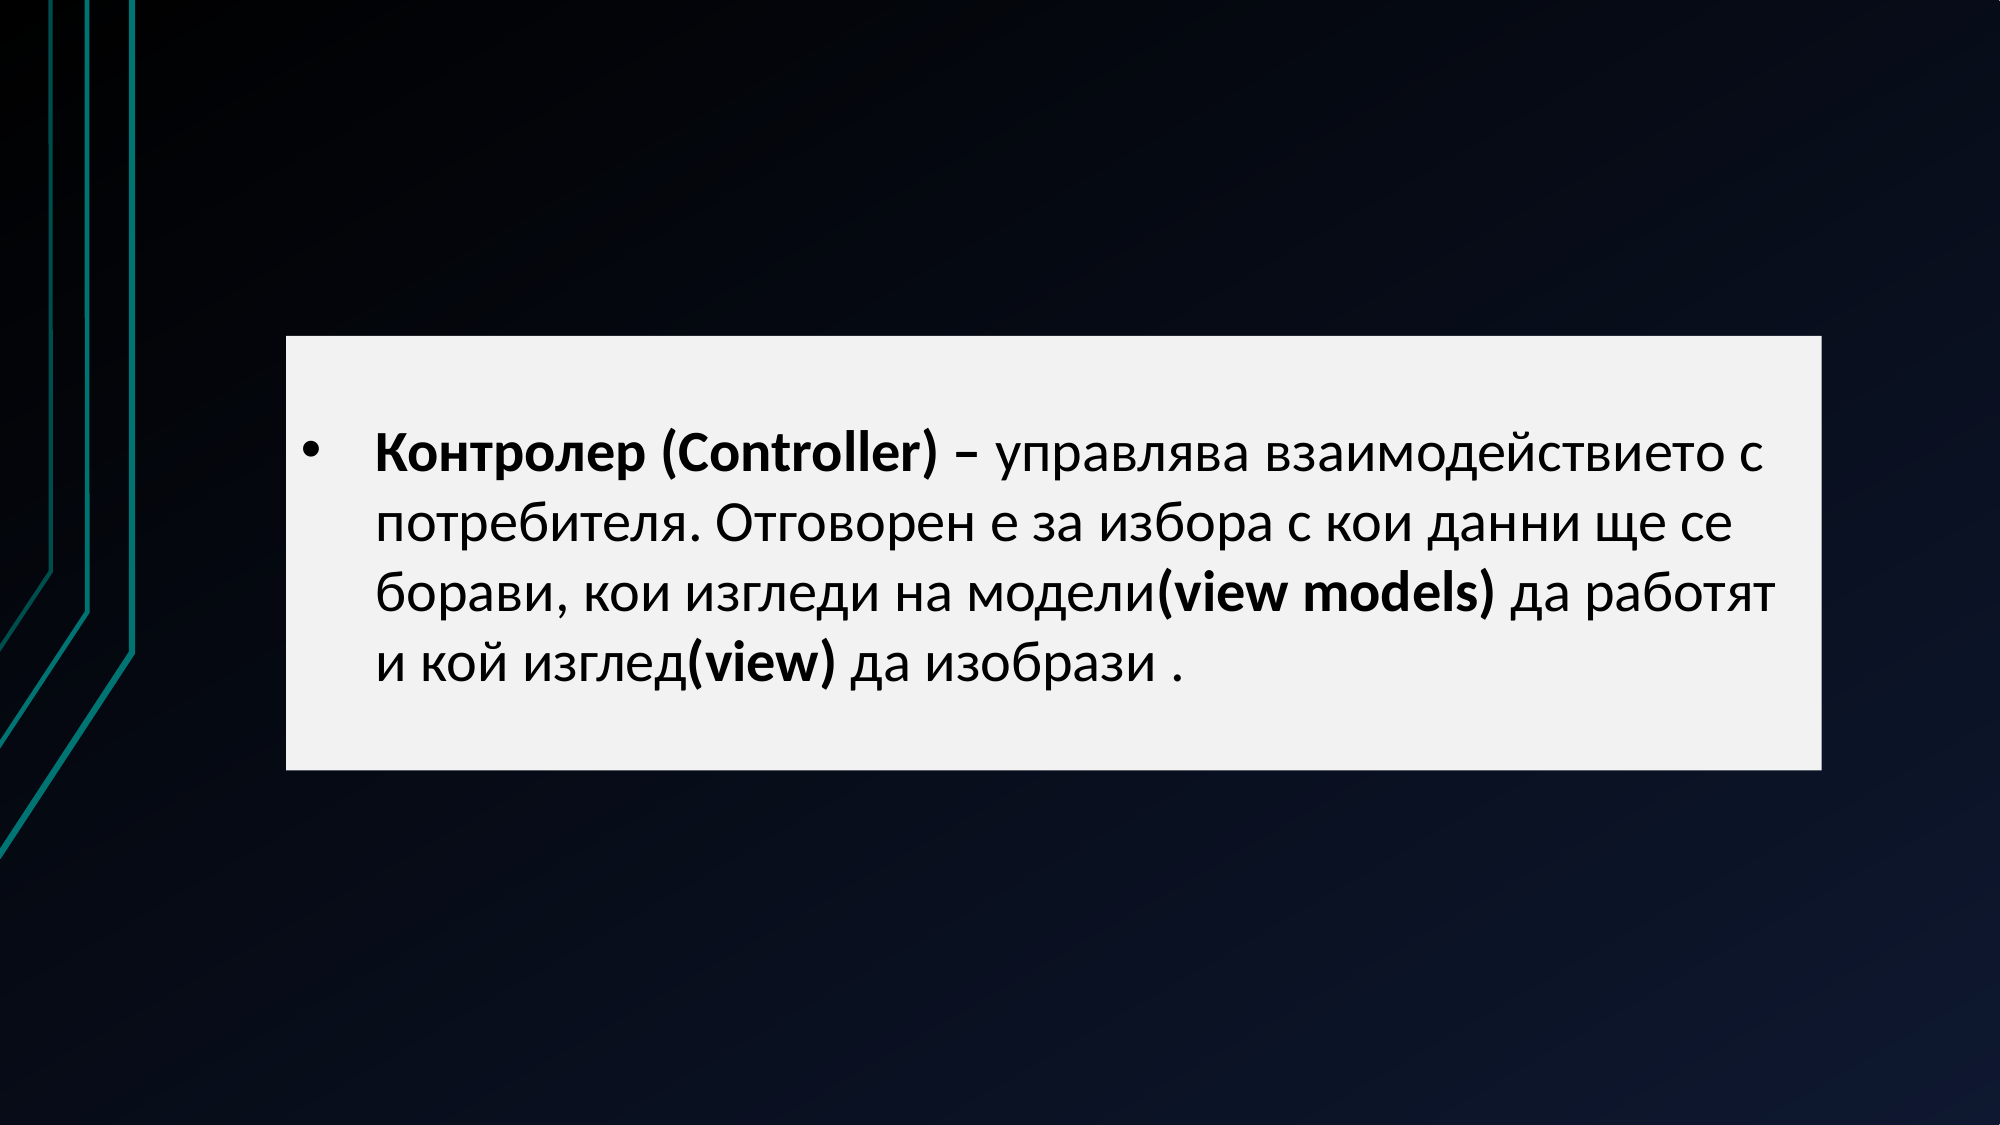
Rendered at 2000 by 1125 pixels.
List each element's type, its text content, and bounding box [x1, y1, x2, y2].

text_box Контролер (Controller) – управлява взаимодействието с потребителя. Oтговорен e за избора с кои данни ще се борави, кои изгледи на модели(view models) да работят и кой изглед(view) да изобрази . [286, 335, 1822, 771]
